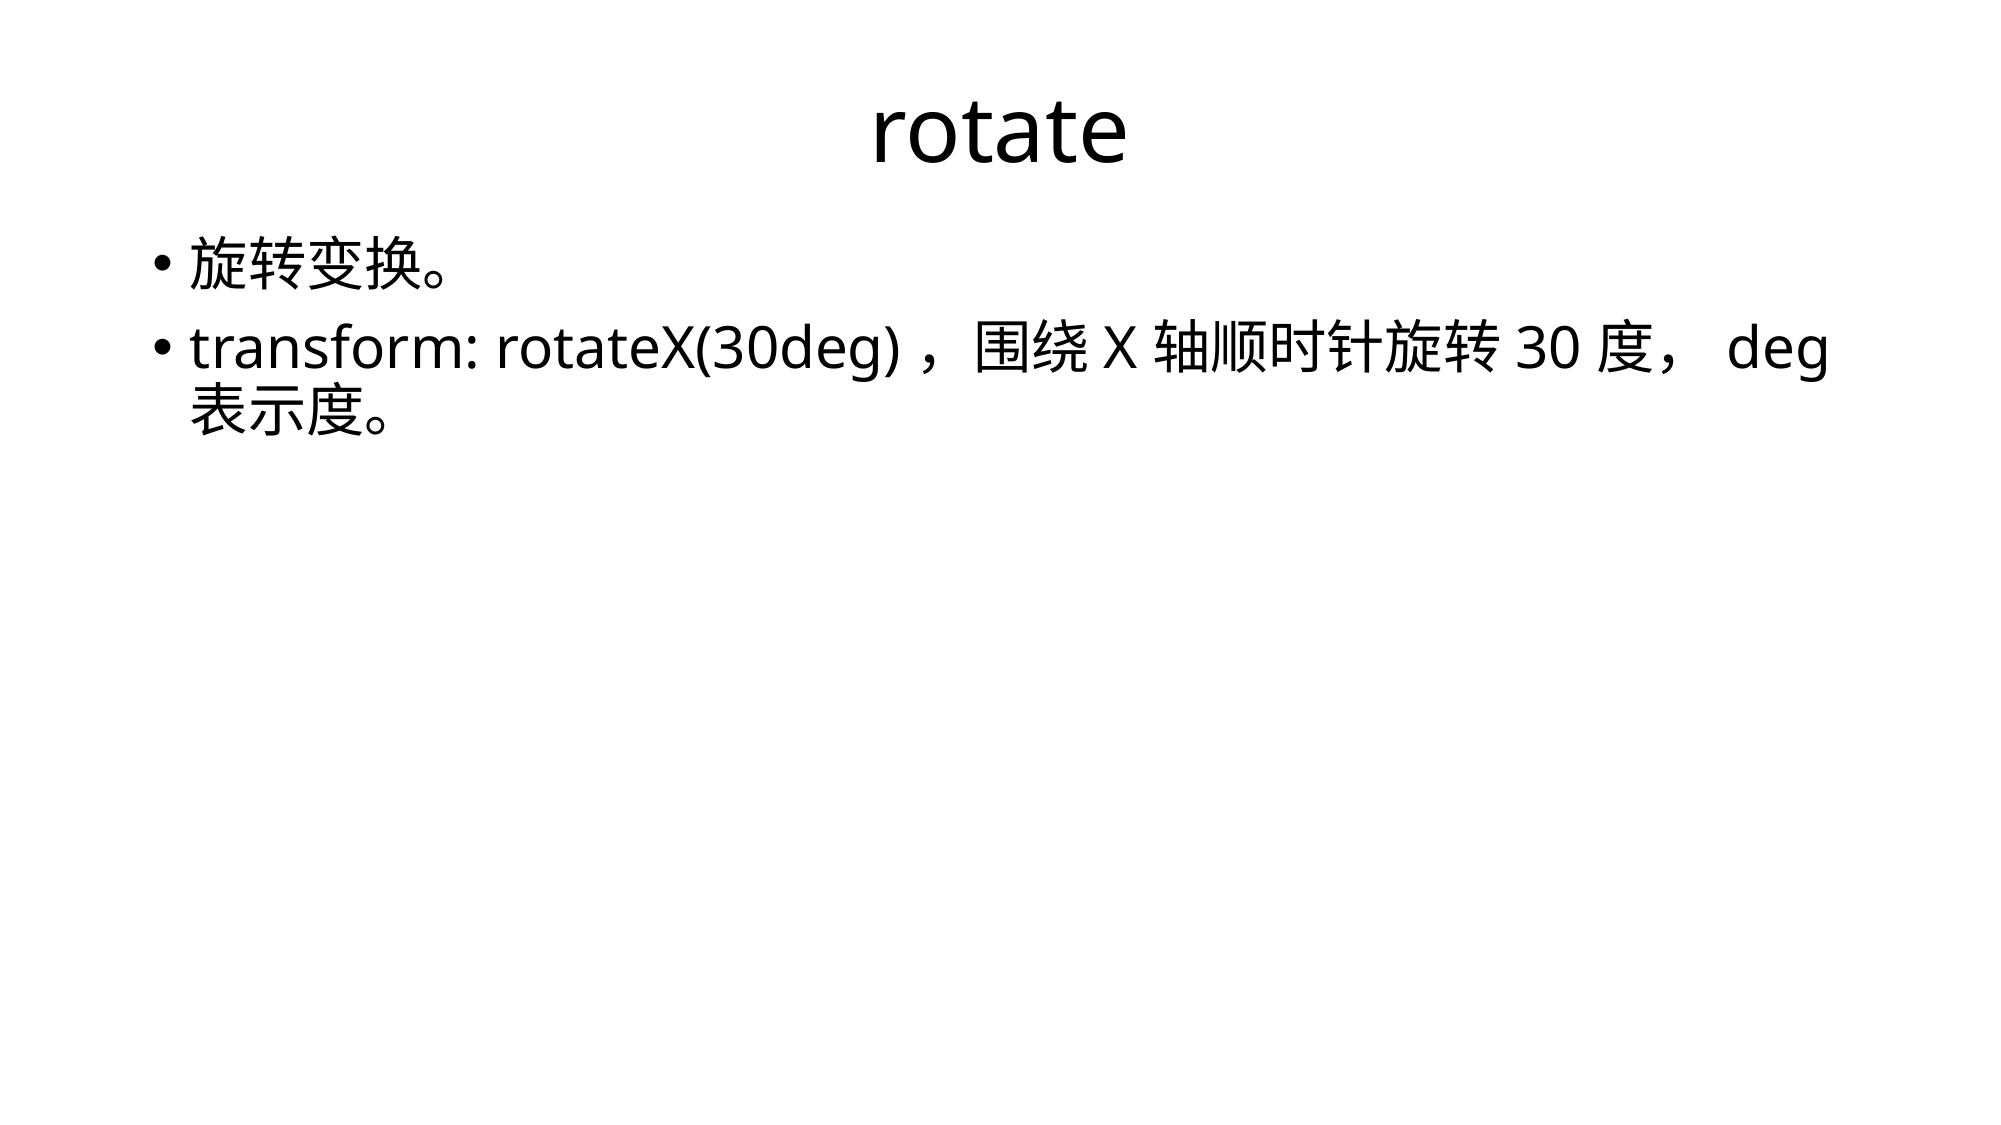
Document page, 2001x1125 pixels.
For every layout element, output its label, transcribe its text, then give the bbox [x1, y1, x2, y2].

title rotate [137, 59, 1863, 207]
list 旋转变换。 transform: rotateX(30deg)，围绕X轴顺时针旋转30度，deg表示度。 [137, 227, 1863, 1014]
